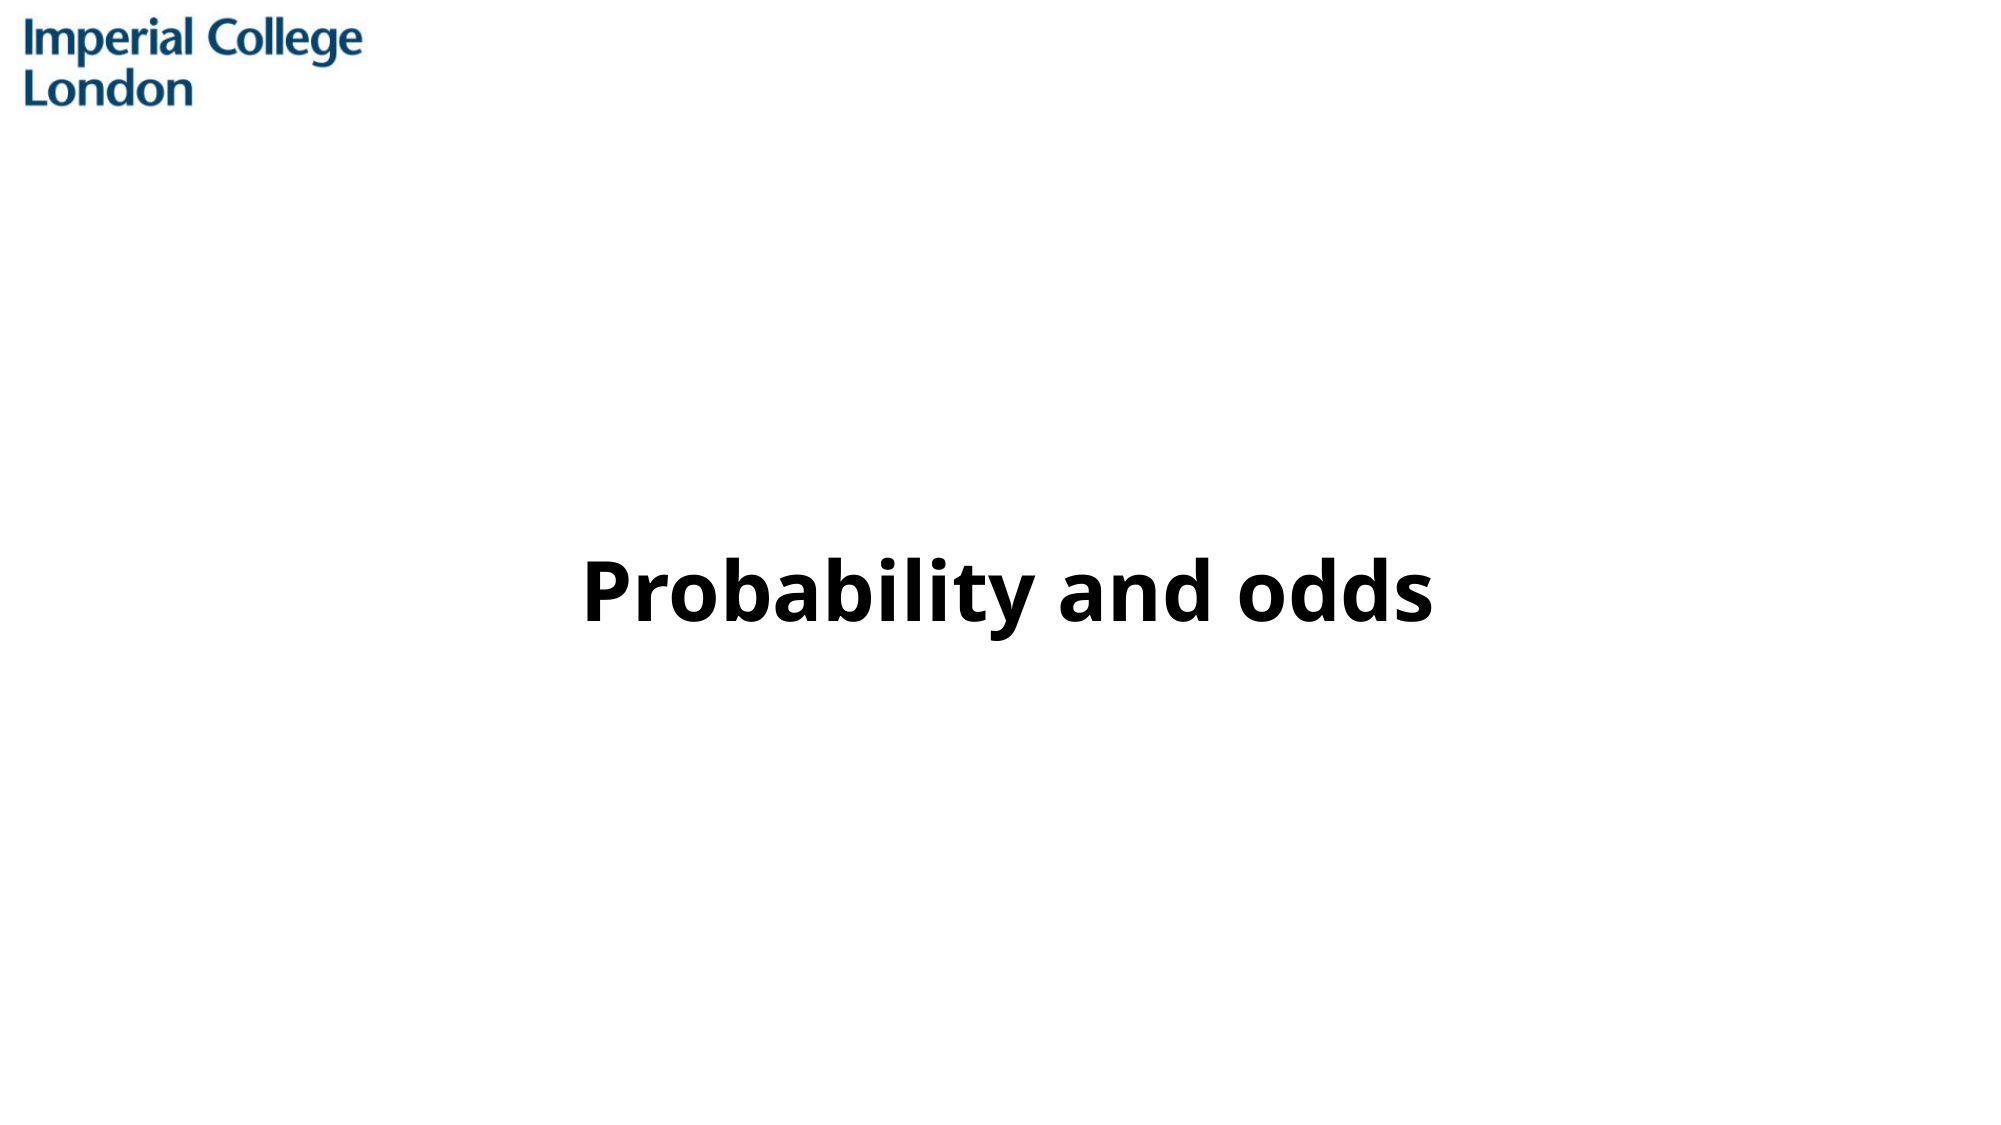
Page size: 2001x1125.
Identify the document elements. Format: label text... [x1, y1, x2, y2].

picture [6, 8, 370, 114]
title Probability and odds [157, 476, 1858, 701]
